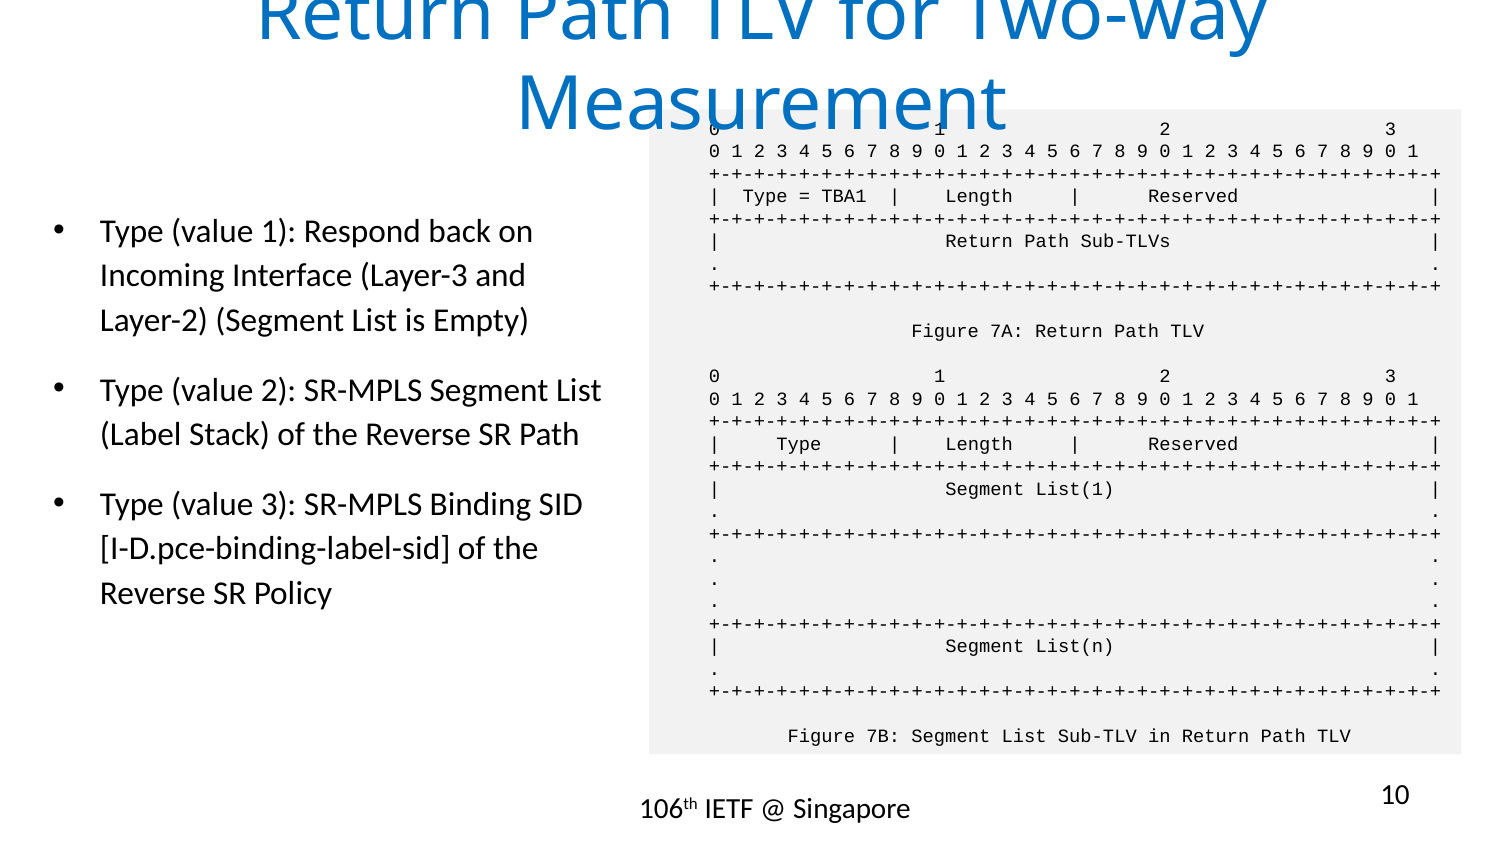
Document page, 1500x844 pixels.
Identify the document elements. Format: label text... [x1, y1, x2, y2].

text_box Type (value 1): Respond back on Incoming Interface (Layer-3 and Layer-2) (Segment List is Empty) Type (value 2): SR-MPLS Segment List (Label Stack) of the Reverse SR Path Type (value 3): SR-MPLS Binding SID [I-D.pce-binding-label-sid] of the Reverse SR Policy [38, 196, 625, 619]
footer 106th IETF @ Singapore [537, 781, 1013, 841]
title Return Path TLV for Two-way Measurement [73, 0, 1451, 125]
text_box 0 1 2 3 0 1 2 3 4 5 6 7 8 9 0 1 2 3 4 5 6 7 8 9 0 1 2 3 4 5 6 7 8 9 0 1 +-+-+-+-+-+-+-+-+-+-+-+-+-+-+-+-+-+-+-+-+-+-+-+-+-+-+-+-+-+-+-+-+ | Type = TBA1 | Length | Reserved | +-+-+-+-+-+-+-+-+-+-+-+-+-+-+-+-+-+-+-+-+-+-+-+-+-+-+-+-+-+-+-+-+ | Return Path Sub-TLVs | . . +-+-+-+-+-+-+-+-+-+-+-+-+-+-+-+-+-+-+-+-+-+-+-+-+-+-+-+-+-+-+-+-+ Figure 7A: Return Path TLV 0 1 2 3 0 1 2 3 4 5 6 7 8 9 0 1 2 3 4 5 6 7 8 9 0 1 2 3 4 5 6 7 8 9 0 1 +-+-+-+-+-+-+-+-+-+-+-+-+-+-+-+-+-+-+-+-+-+-+-+-+-+-+-+-+-+-+-+-+ | Type | Length | Reserved | +-+-+-+-+-+-+-+-+-+-+-+-+-+-+-+-+-+-+-+-+-+-+-+-+-+-+-+-+-+-+-+-+ | Segment List(1) | . . +-+-+-+-+-+-+-+-+-+-+-+-+-+-+-+-+-+-+-+-+-+-+-+-+-+-+-+-+-+-+-+-+ . . . . . . +-+-+-+-+-+-+-+-+-+-+-+-+-+-+-+-+-+-+-+-+-+-+-+-+-+-+-+-+-+-+-+-+ | Segment List(n) | . . +-+-+-+-+-+-+-+-+-+-+-+-+-+-+-+-+-+-+-+-+-+-+-+-+-+-+-+-+-+-+-+-+ Figure 7B: Segment List Sub-TLV in Return Path TLV [649, 109, 1462, 755]
slide_number 10 [1074, 768, 1426, 828]
